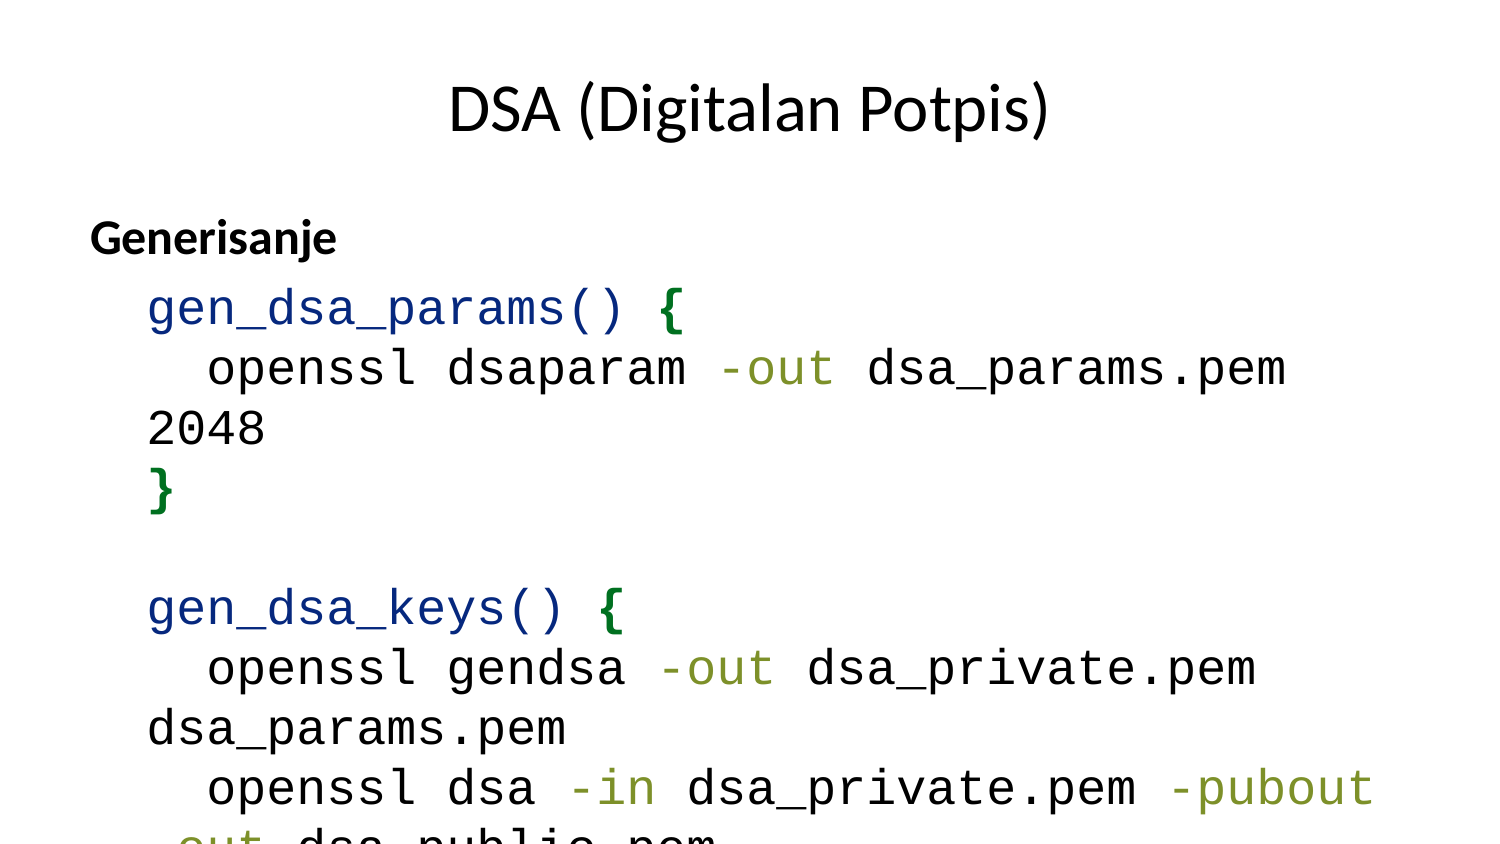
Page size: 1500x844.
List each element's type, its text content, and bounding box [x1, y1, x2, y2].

title DSA (Digitalan Potpis) [75, 33, 1425, 175]
list Generisanje gen_dsa_params() { openssl dsaparam -out dsa_params.pem 2048 } gen_dsa_keys() { openssl gendsa -out dsa_private.pem dsa_params.pem openssl dsa -in dsa_private.pem -pubout -out dsa_public.pem } [75, 196, 1425, 754]
